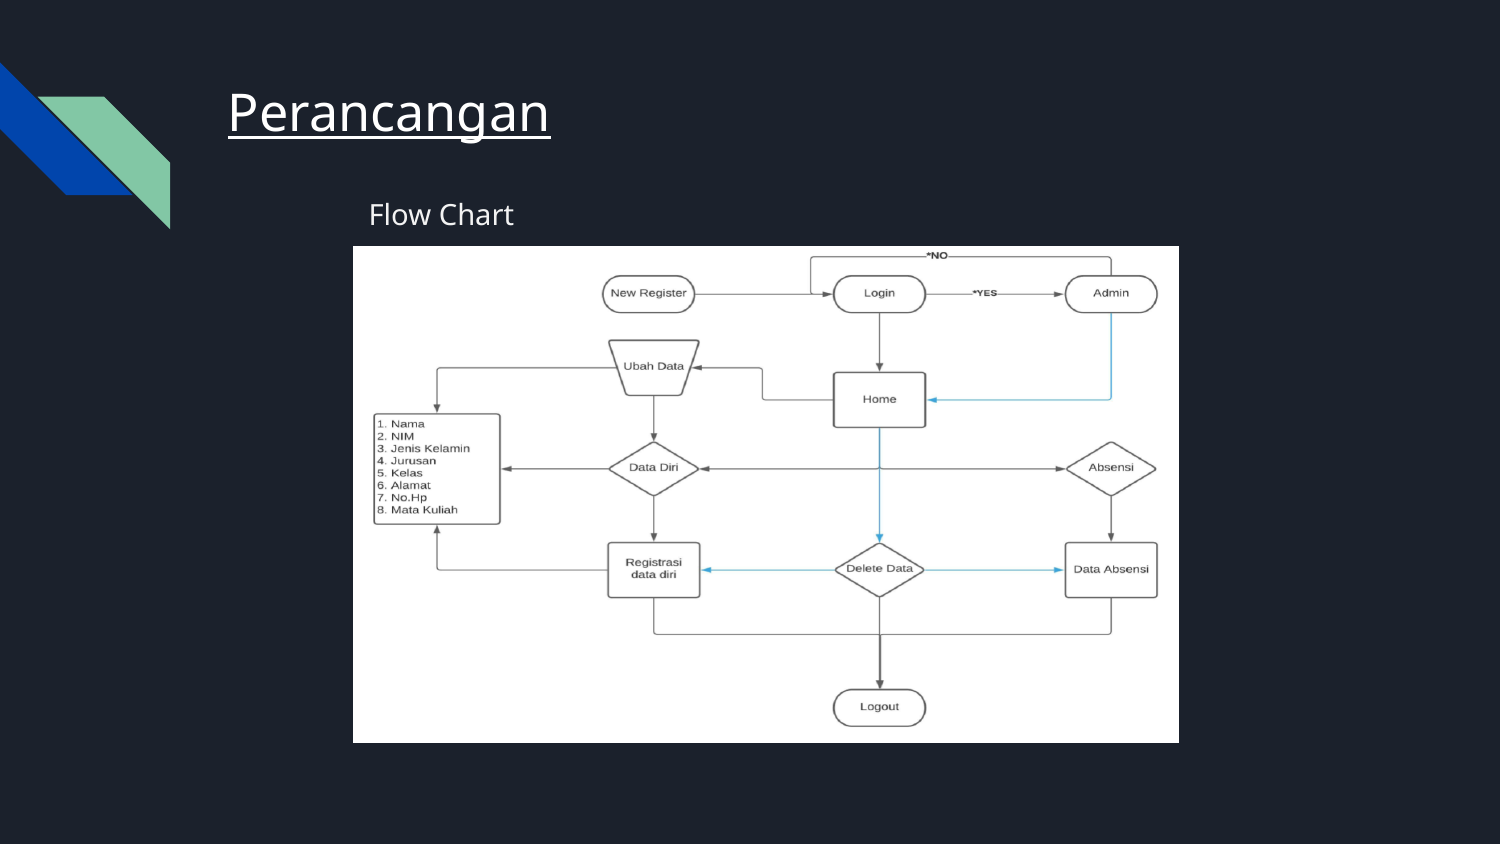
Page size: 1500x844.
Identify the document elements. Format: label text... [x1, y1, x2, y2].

text_box Flow Chart [353, 181, 691, 246]
picture [353, 246, 1179, 743]
title Perancangan [212, 64, 1368, 215]
